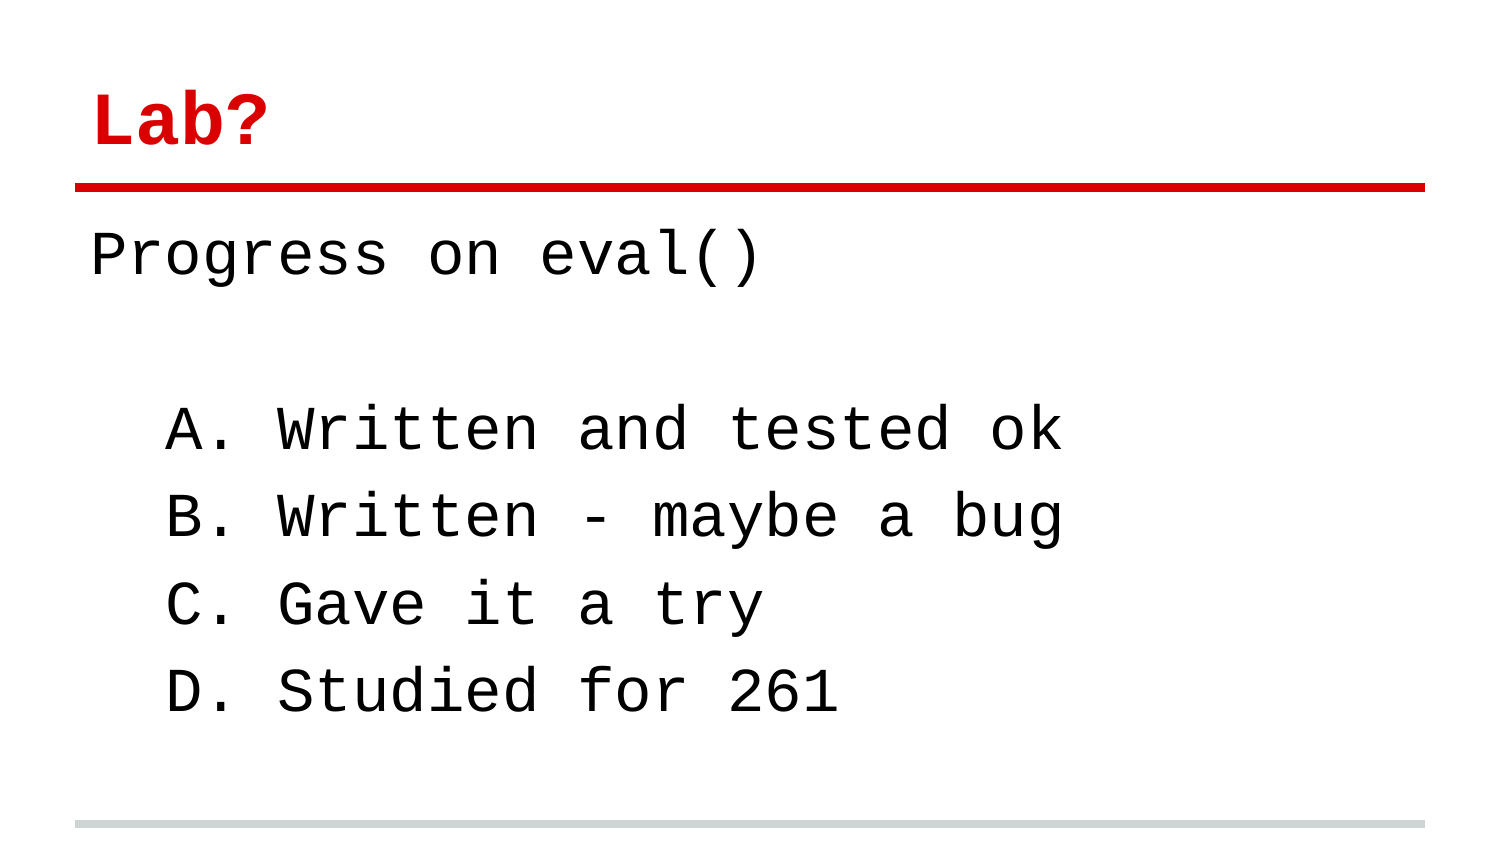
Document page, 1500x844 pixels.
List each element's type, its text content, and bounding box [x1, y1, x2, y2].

list Progress on eval() A. Written and tested ok B. Written - maybe a bug C. Gave it a try D. Studied for 261 [75, 196, 1425, 808]
title Lab? [75, 33, 1425, 175]
